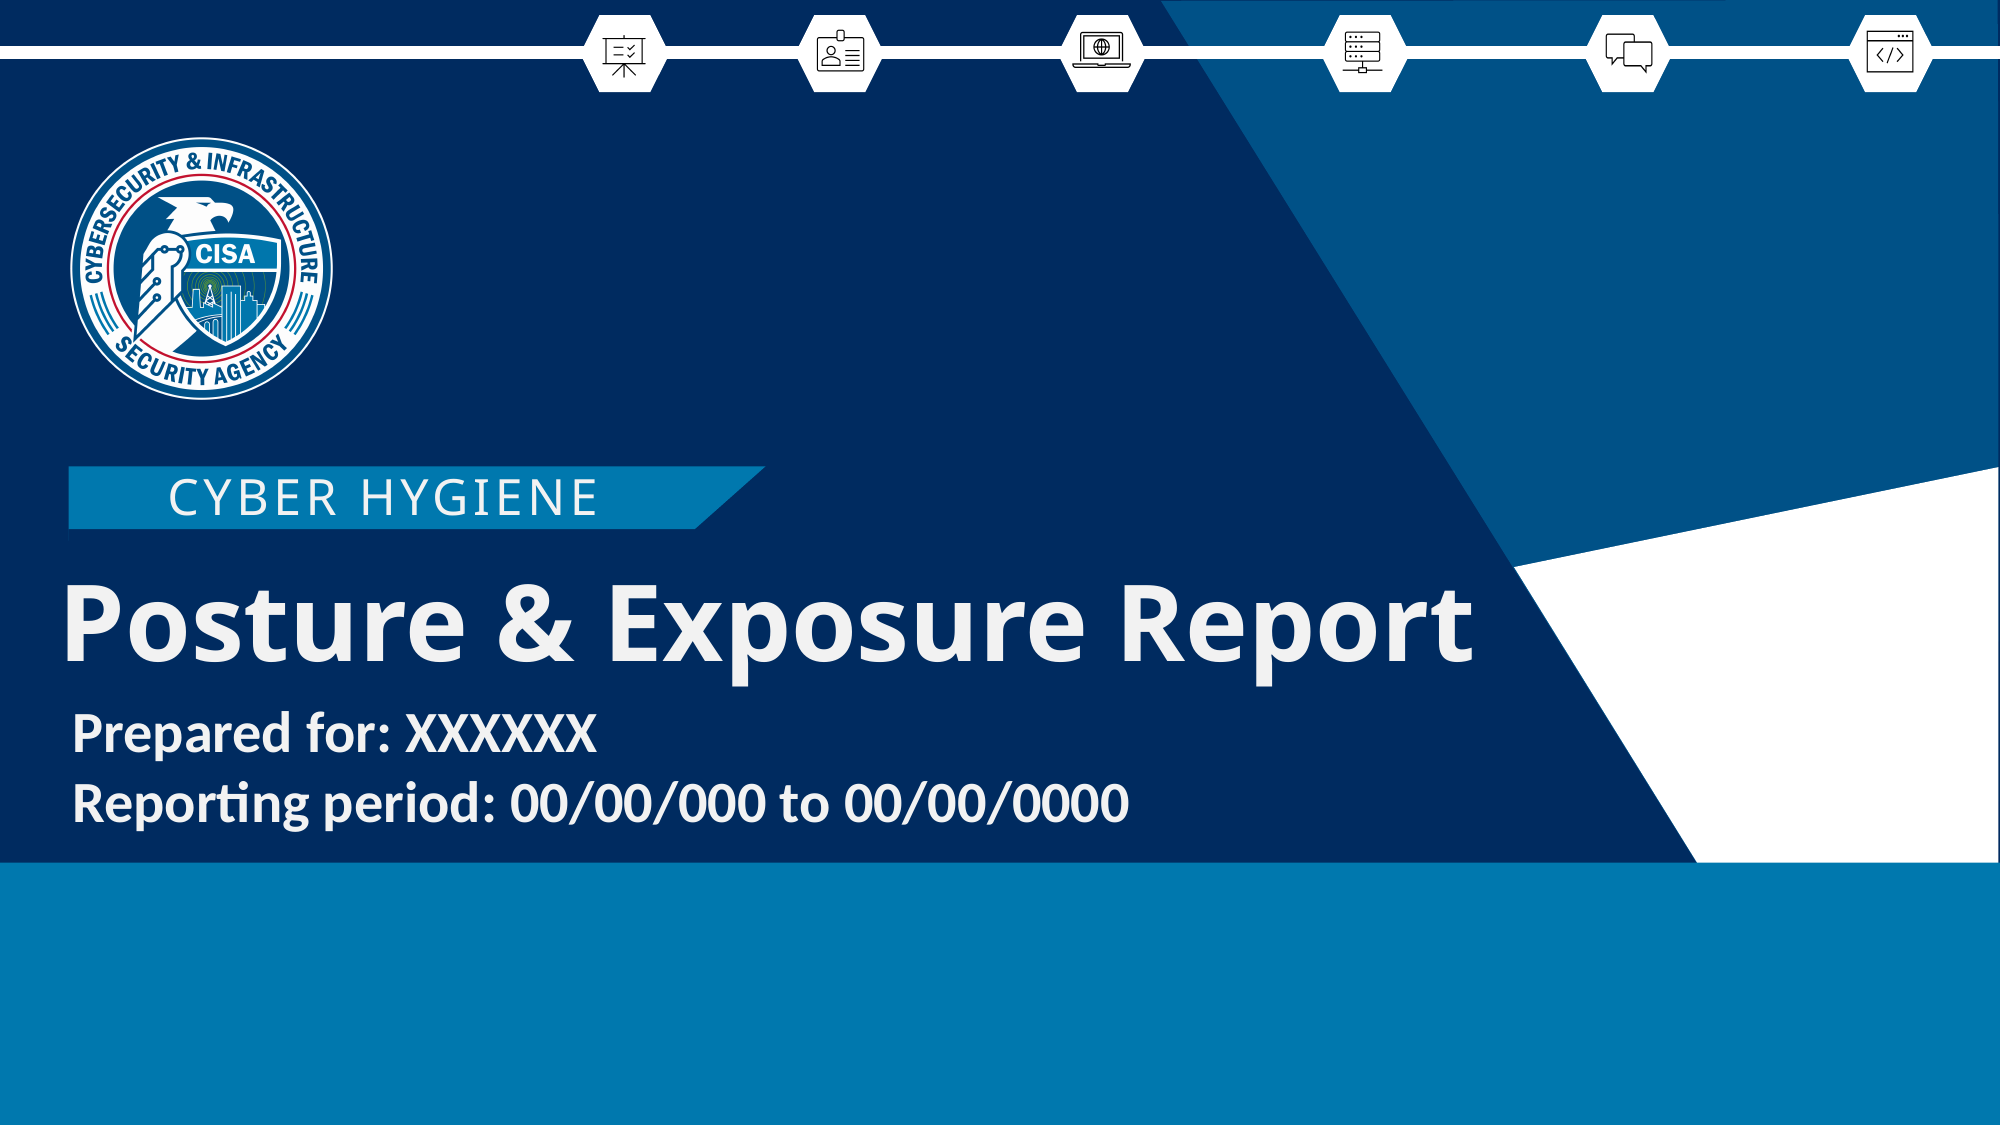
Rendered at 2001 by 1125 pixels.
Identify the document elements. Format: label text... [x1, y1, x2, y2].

text_box Prepared for: XXXXXX Reporting period: 00/00/000 to 00/00/0000 [57, 686, 1514, 841]
picture [812, 21, 869, 80]
picture [1601, 19, 1657, 88]
text_box [1196, 60, 2000, 703]
text_box [1145, 45, 1323, 60]
picture [1070, 18, 1132, 81]
text_box CYBER HYGIENE [68, 462, 697, 537]
text_box [0, 861, 2000, 1125]
picture [596, 28, 652, 84]
picture [1336, 23, 1389, 81]
text_box [1512, 465, 2000, 861]
text_box [1933, 45, 2000, 60]
text_box [1319, 14, 1412, 94]
text_box [1159, 0, 1999, 45]
text_box [578, 14, 671, 94]
picture [1862, 19, 1918, 84]
text_box [1844, 14, 1937, 94]
text_box [1074, 14, 1131, 18]
text_box [0, 45, 582, 60]
picture [68, 135, 335, 402]
title Posture & Exposure Report [43, 562, 1500, 717]
text_box [882, 45, 1060, 60]
text_box [1670, 45, 1848, 60]
text_box [1056, 21, 1149, 94]
text_box [697, 465, 769, 529]
text_box [1408, 45, 1585, 60]
text_box [667, 45, 797, 60]
text_box [1581, 14, 1674, 94]
text_box [793, 14, 886, 94]
